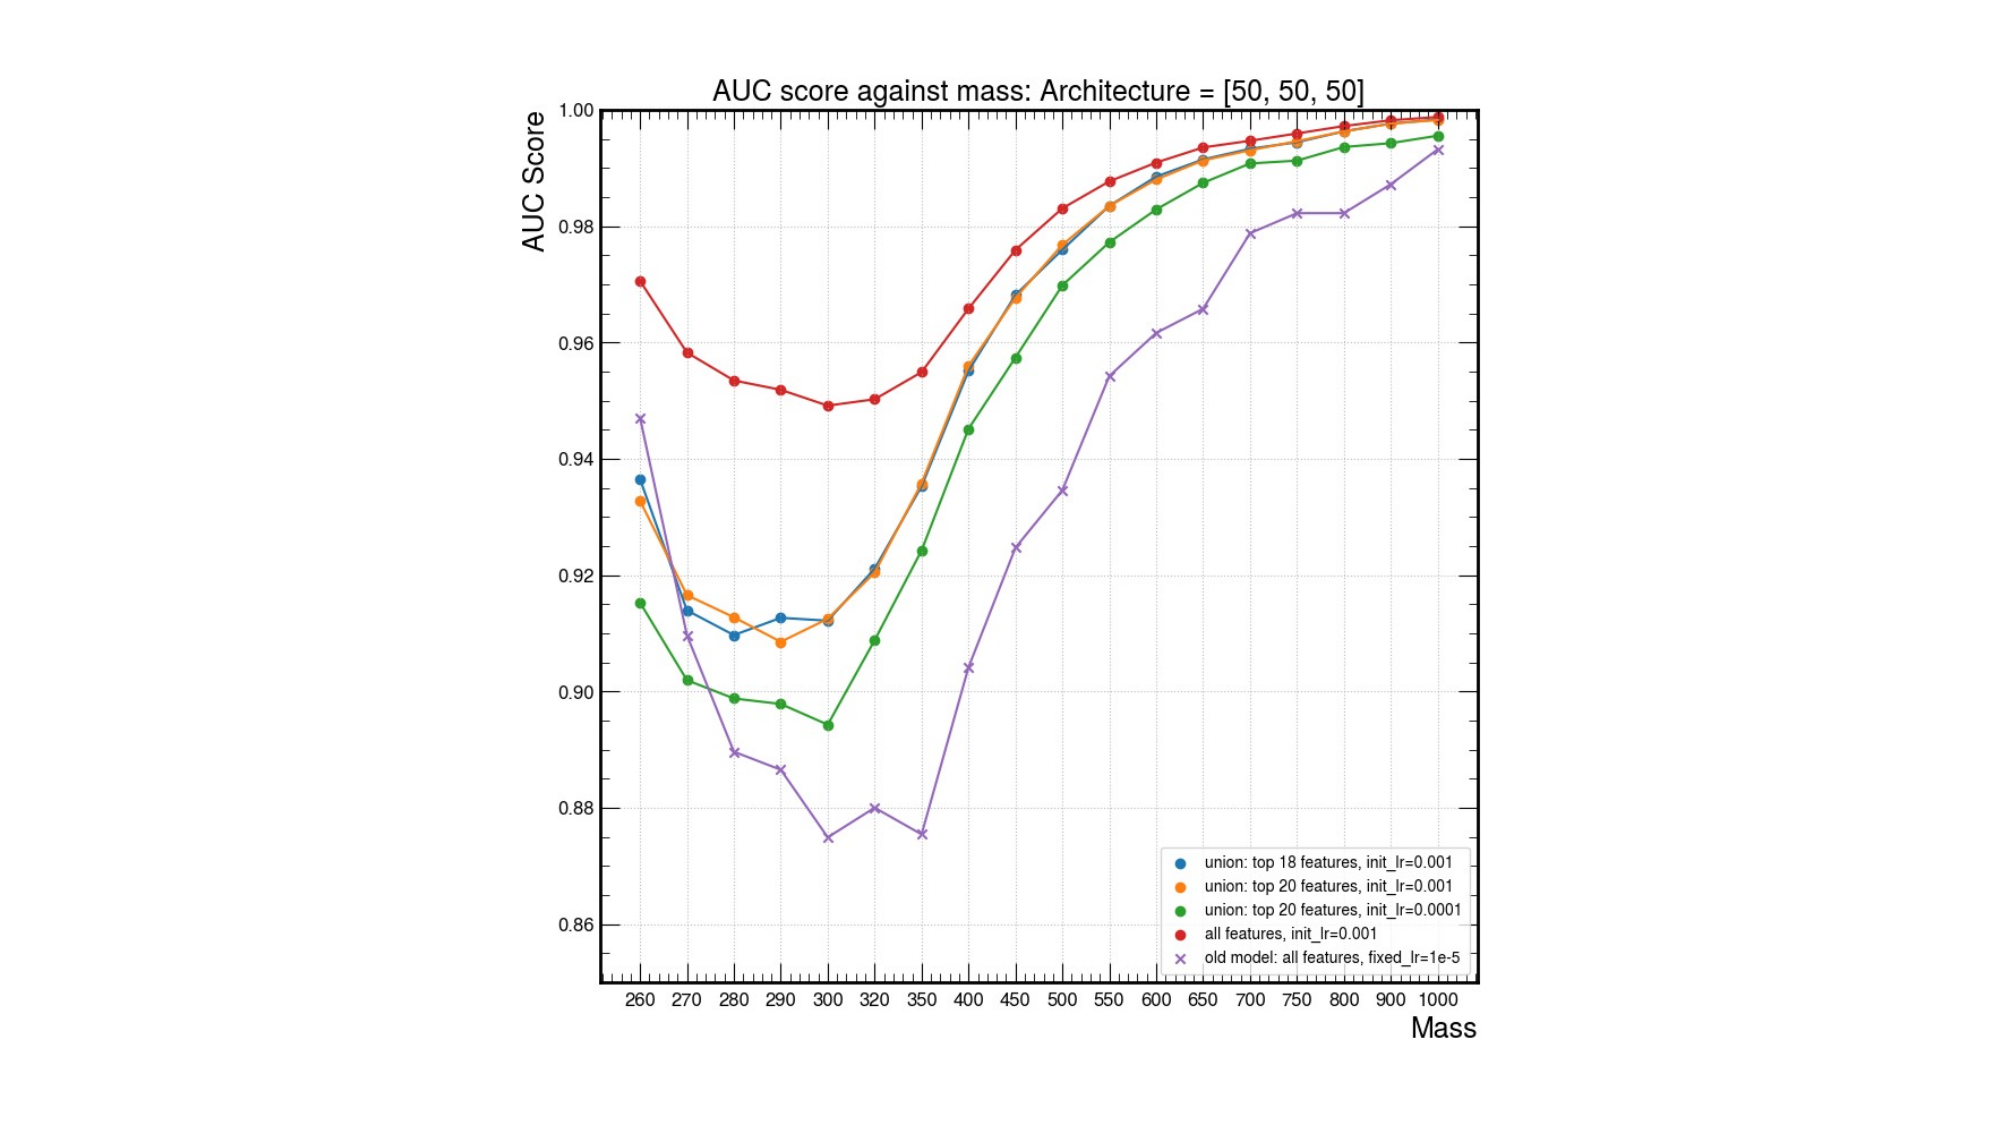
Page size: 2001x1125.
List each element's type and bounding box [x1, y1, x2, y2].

picture [511, 68, 1488, 1056]
